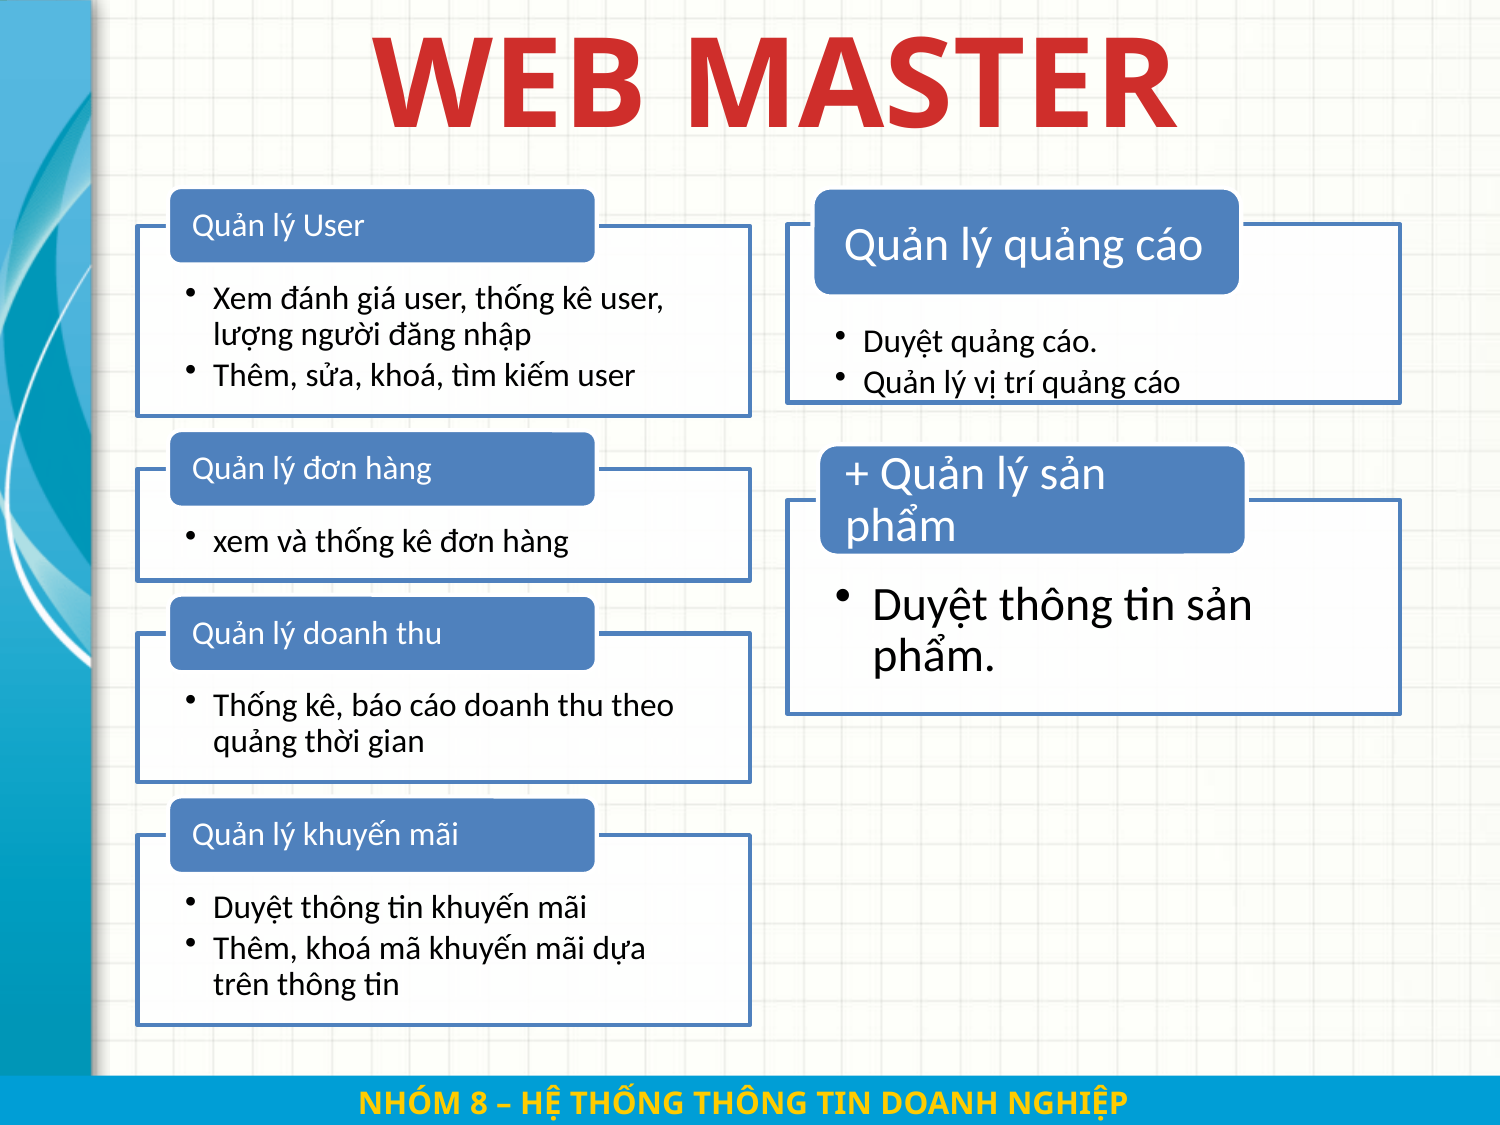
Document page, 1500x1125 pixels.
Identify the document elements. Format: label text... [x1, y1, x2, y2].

text_box WEB MASTER [74, 0, 1477, 161]
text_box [137, 162, 751, 1051]
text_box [787, 159, 1401, 1048]
picture [0, 0, 1500, 1075]
